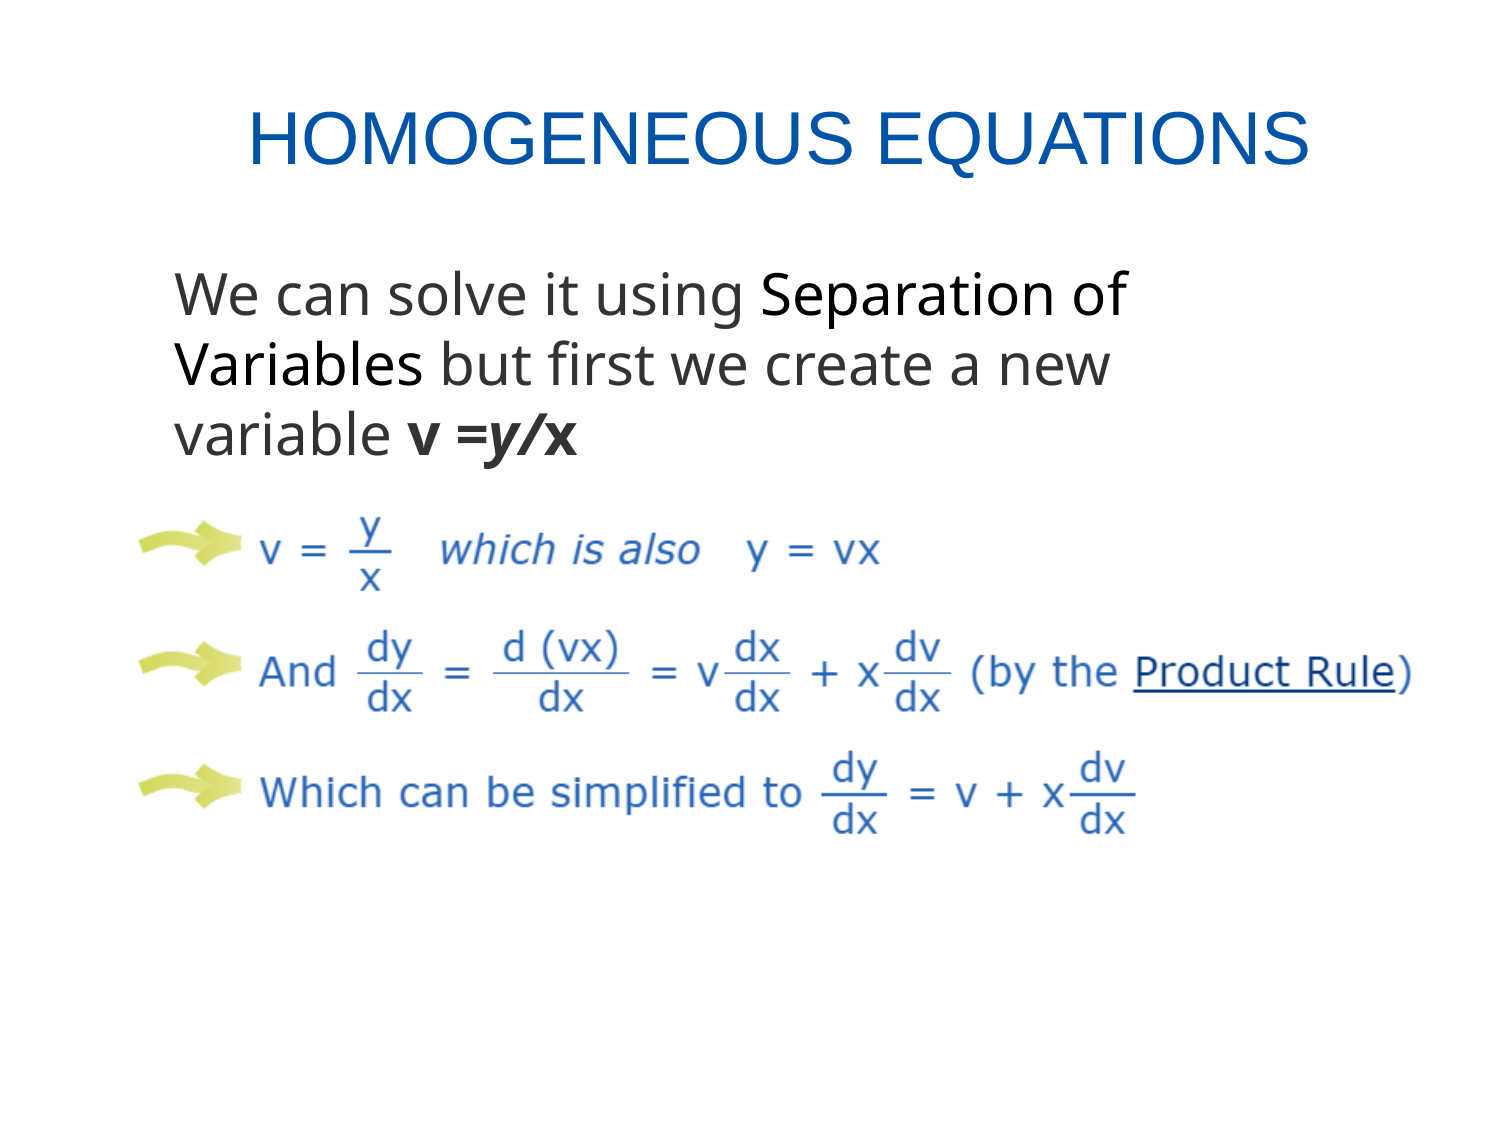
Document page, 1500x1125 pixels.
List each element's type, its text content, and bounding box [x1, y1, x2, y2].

title HOMOGENEOUS EQUATIONS [159, 41, 1400, 229]
picture [112, 486, 1476, 867]
list We can solve it using Separation of Variables but first we create a new variable v =y/x [159, 249, 1341, 485]
